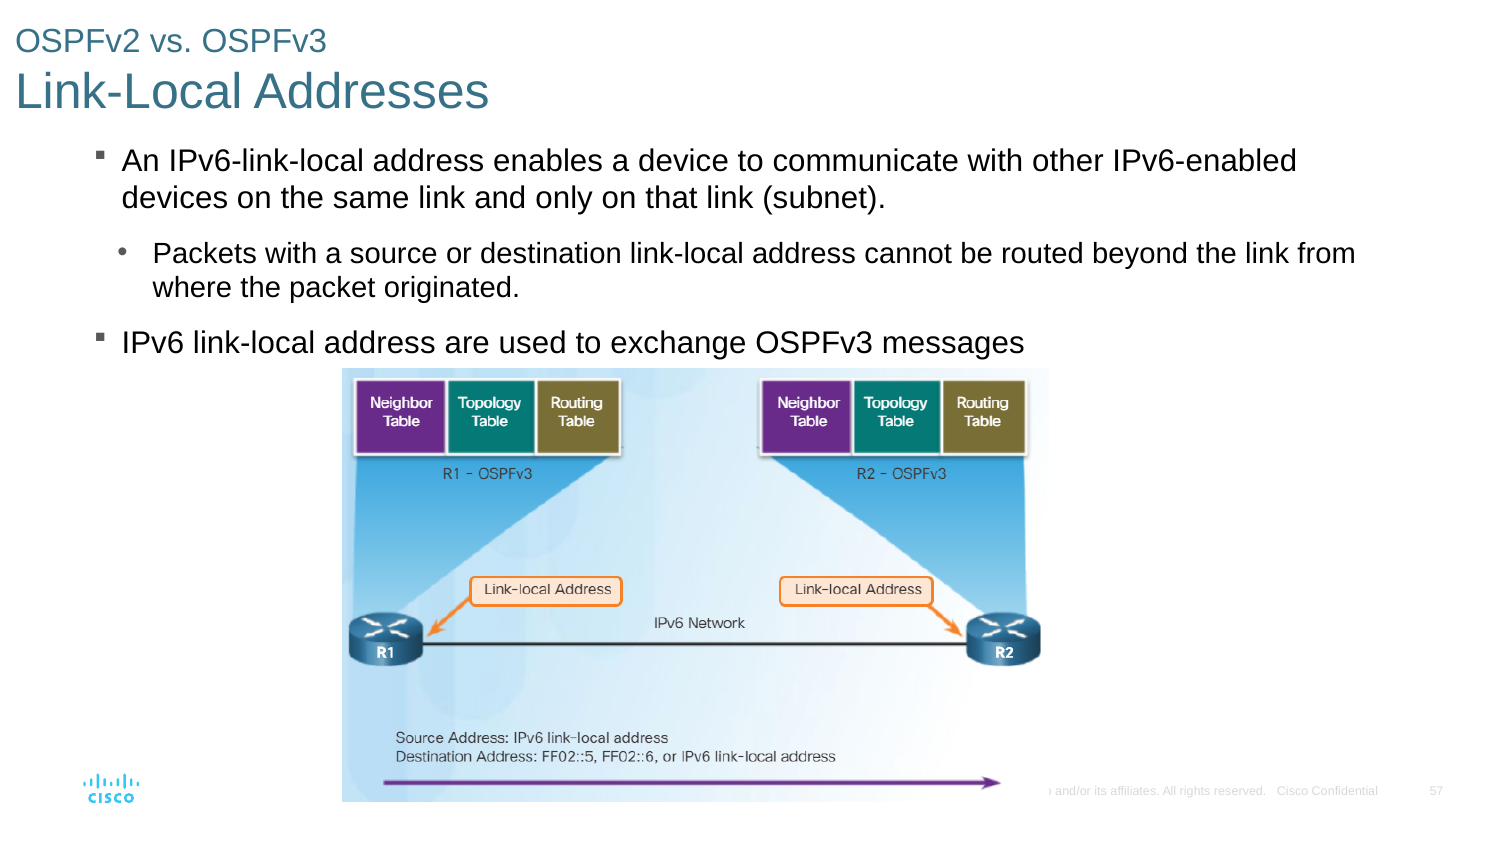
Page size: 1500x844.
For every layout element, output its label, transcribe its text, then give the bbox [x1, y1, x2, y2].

title OSPFv2 vs. OSPFv3 Link-Local Addresses [0, 6, 1500, 131]
list An IPv6-link-local address enables a device to communicate with other IPv6-enabled devices on the same link and only on that link (subnet). Packets with a source or destination link-local address cannot be routed beyond the link from where the packet originated. IPv6 link-local address are used to exchange OSPFv3 messages [78, 132, 1429, 819]
picture [342, 368, 1049, 803]
